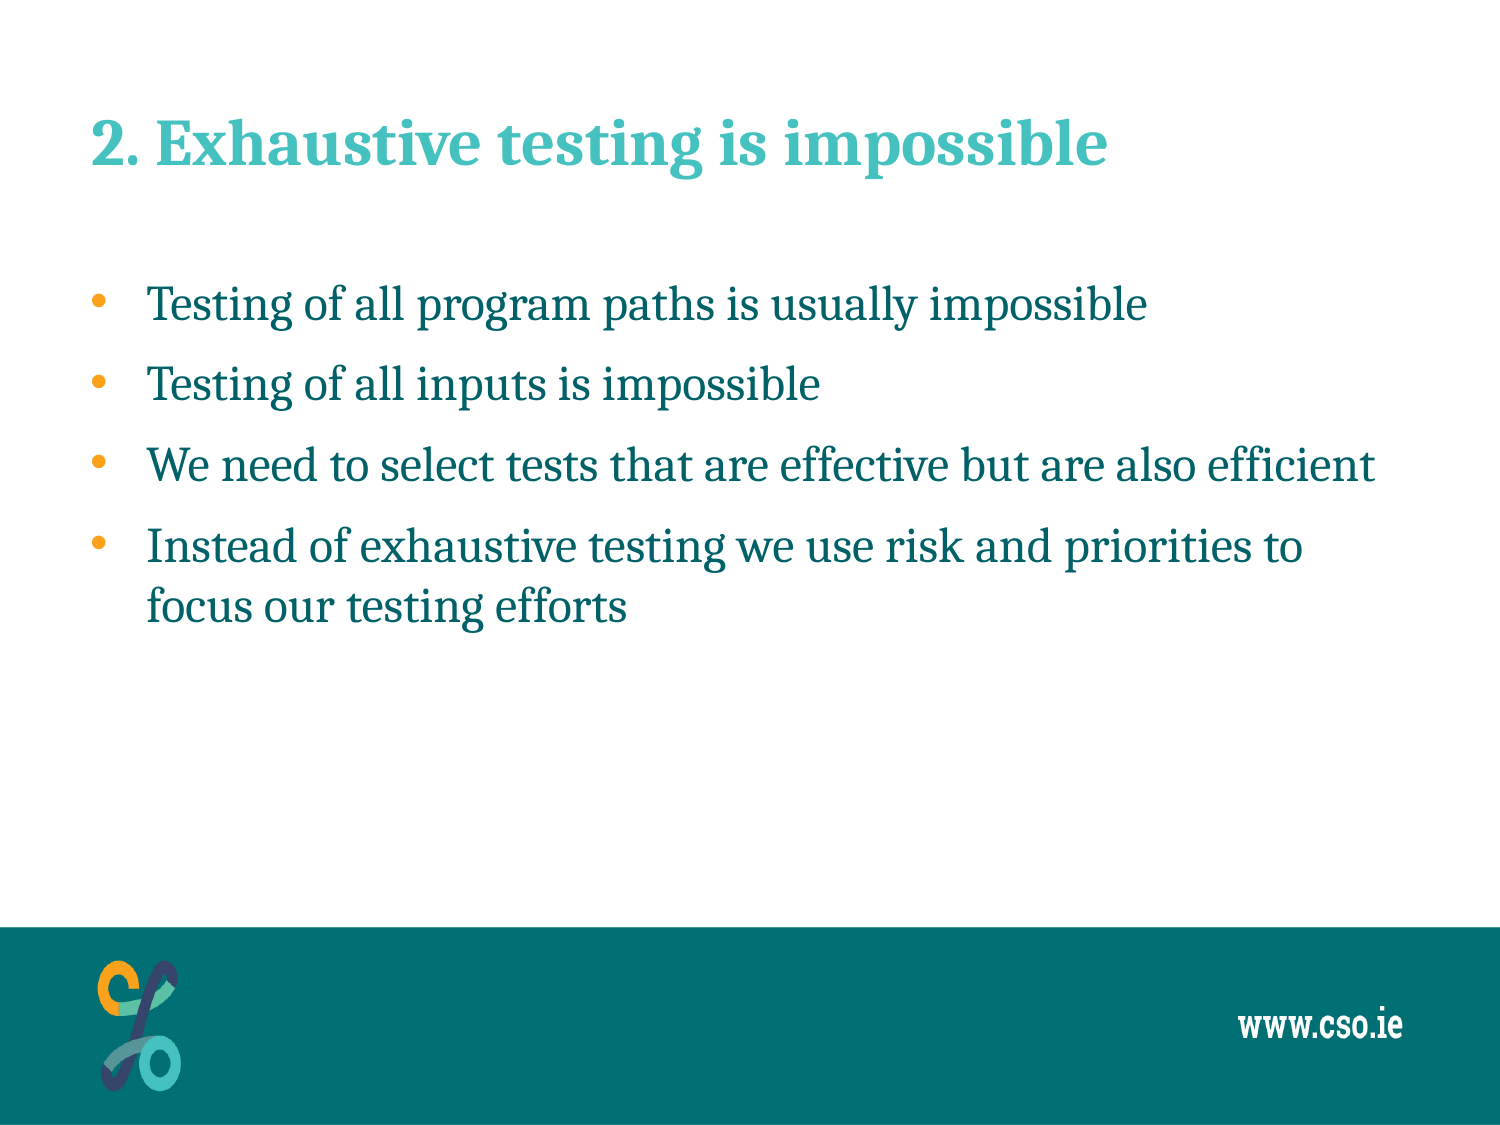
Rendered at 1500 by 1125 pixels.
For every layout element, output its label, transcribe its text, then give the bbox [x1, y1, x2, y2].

list Testing of all program paths is usually impossible Testing of all inputs is impossible We need to select tests that are effective but are also efficient Instead of exhaustive testing we use risk and priorities to focus our testing efforts [75, 262, 1425, 878]
title 2. Exhaustive testing is impossible [76, 45, 1425, 233]
picture [0, 0, 1500, 1125]
